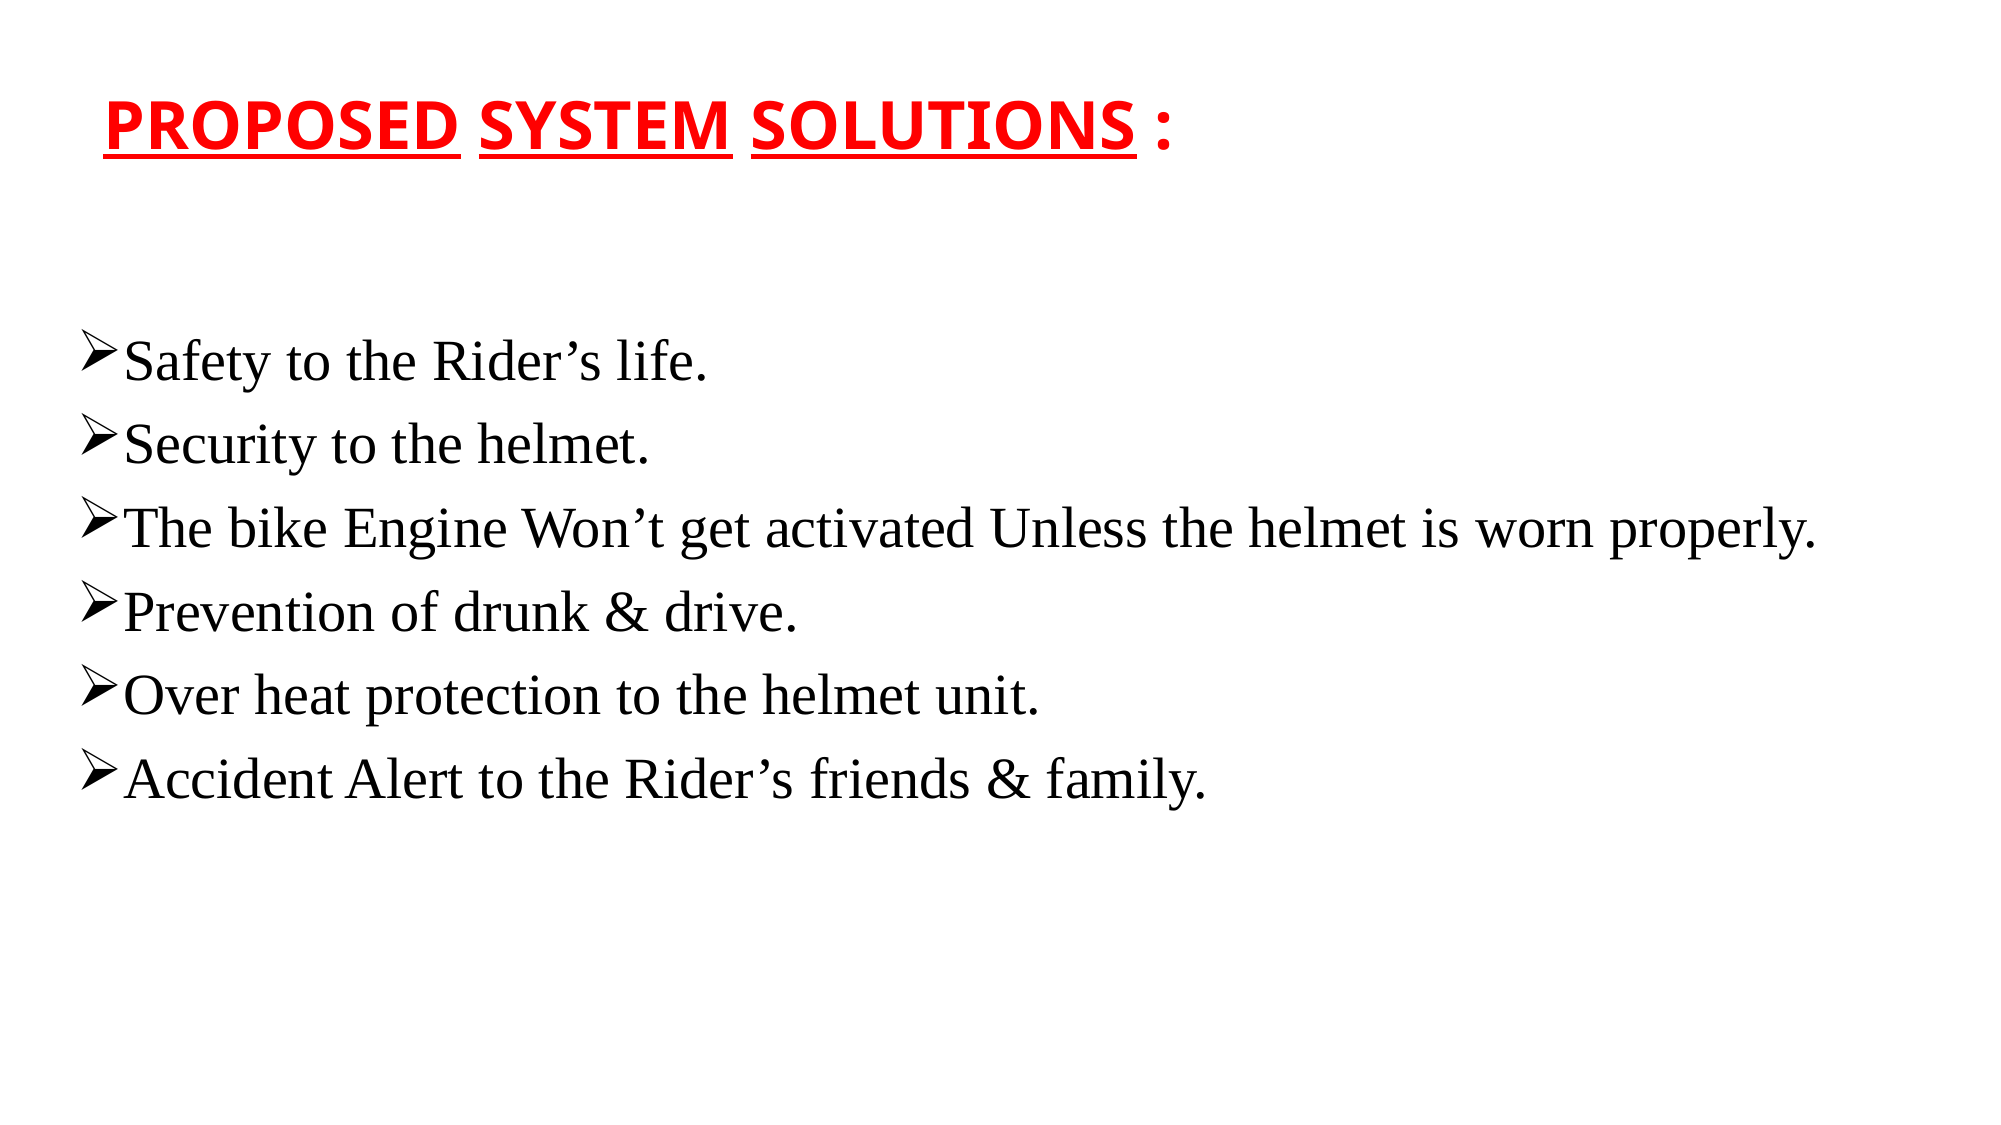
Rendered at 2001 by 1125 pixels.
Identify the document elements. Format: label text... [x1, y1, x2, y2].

title PROPOSED SYSTEM SOLUTIONS : [88, 19, 1814, 237]
list Safety to the Rider’s life. Security to the helmet. The bike Engine Won’t get activated Unless the helmet is worn properly. Prevention of drunk & drive. Over heat protection to the helmet unit. Accident Alert to the Rider’s friends & family. [61, 322, 1890, 1093]
